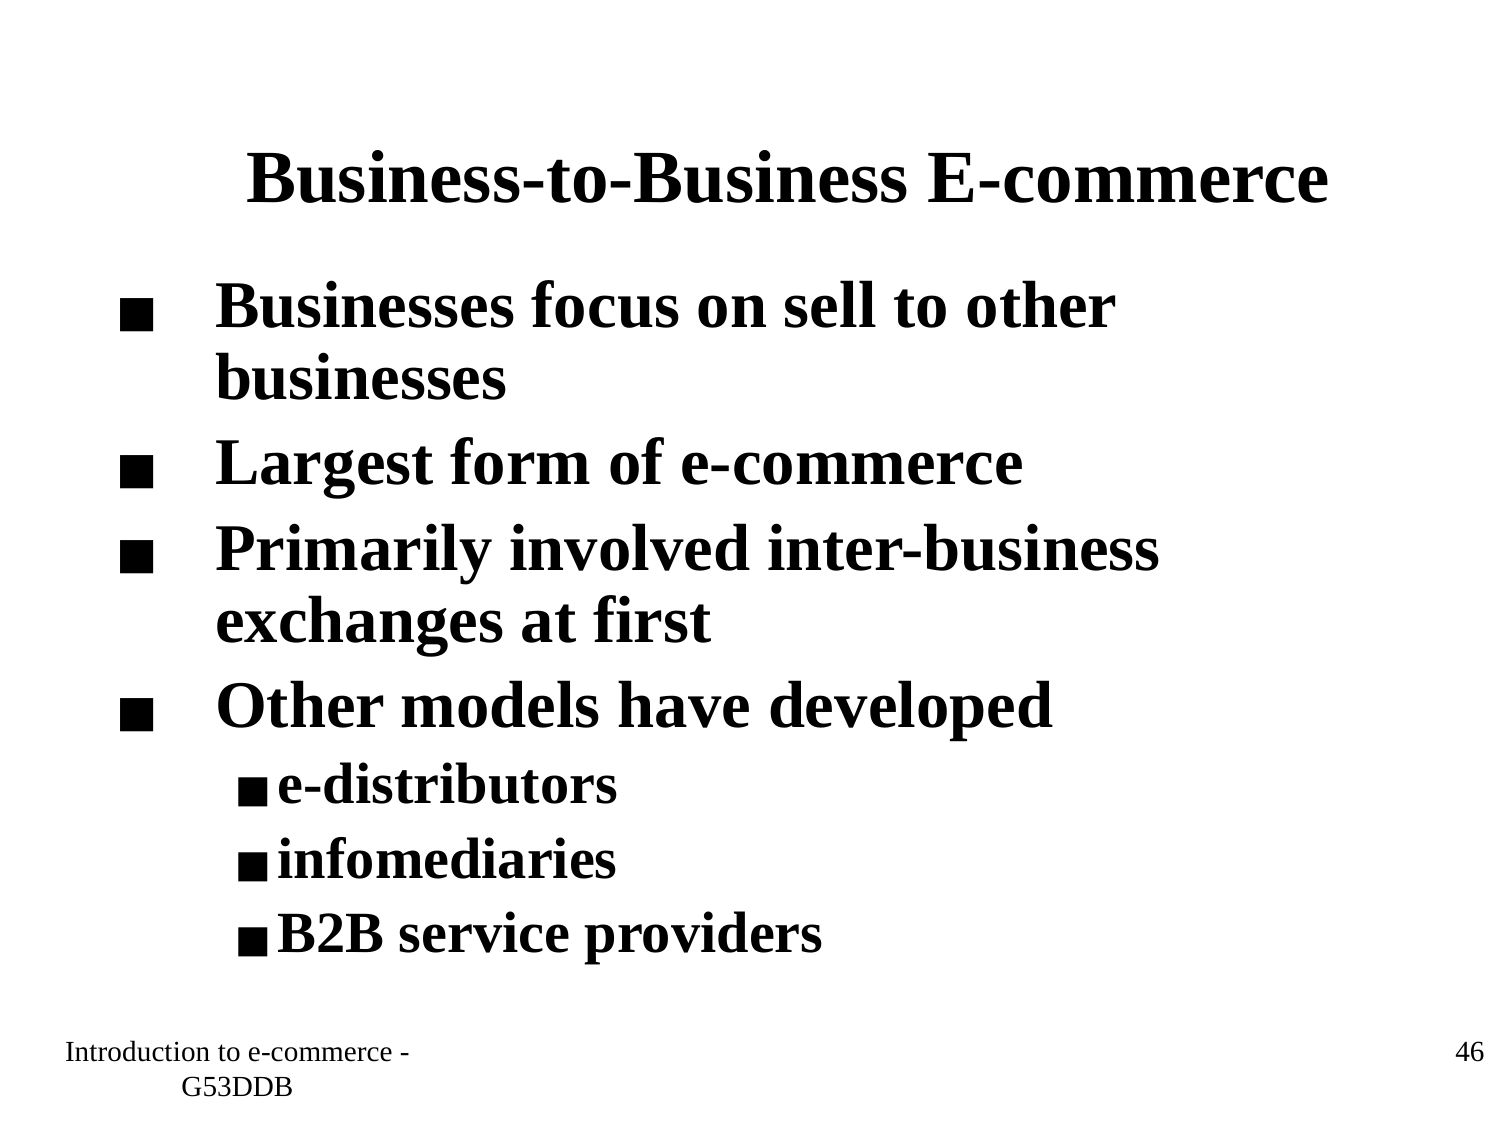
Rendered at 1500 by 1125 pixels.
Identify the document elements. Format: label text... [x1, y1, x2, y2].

list Businesses focus on sell to other businesses Largest form of e-commerce Primarily involved inter-business exchanges at first Other models have developed e-distributors infomediaries B2B service providers [99, 262, 1438, 1063]
footer Introduction to e-commerce - G53DDB [0, 1025, 475, 1100]
title Business-to-Business E-commerce [76, 0, 1500, 225]
slide_number ‹#› [1149, 1025, 1500, 1100]
